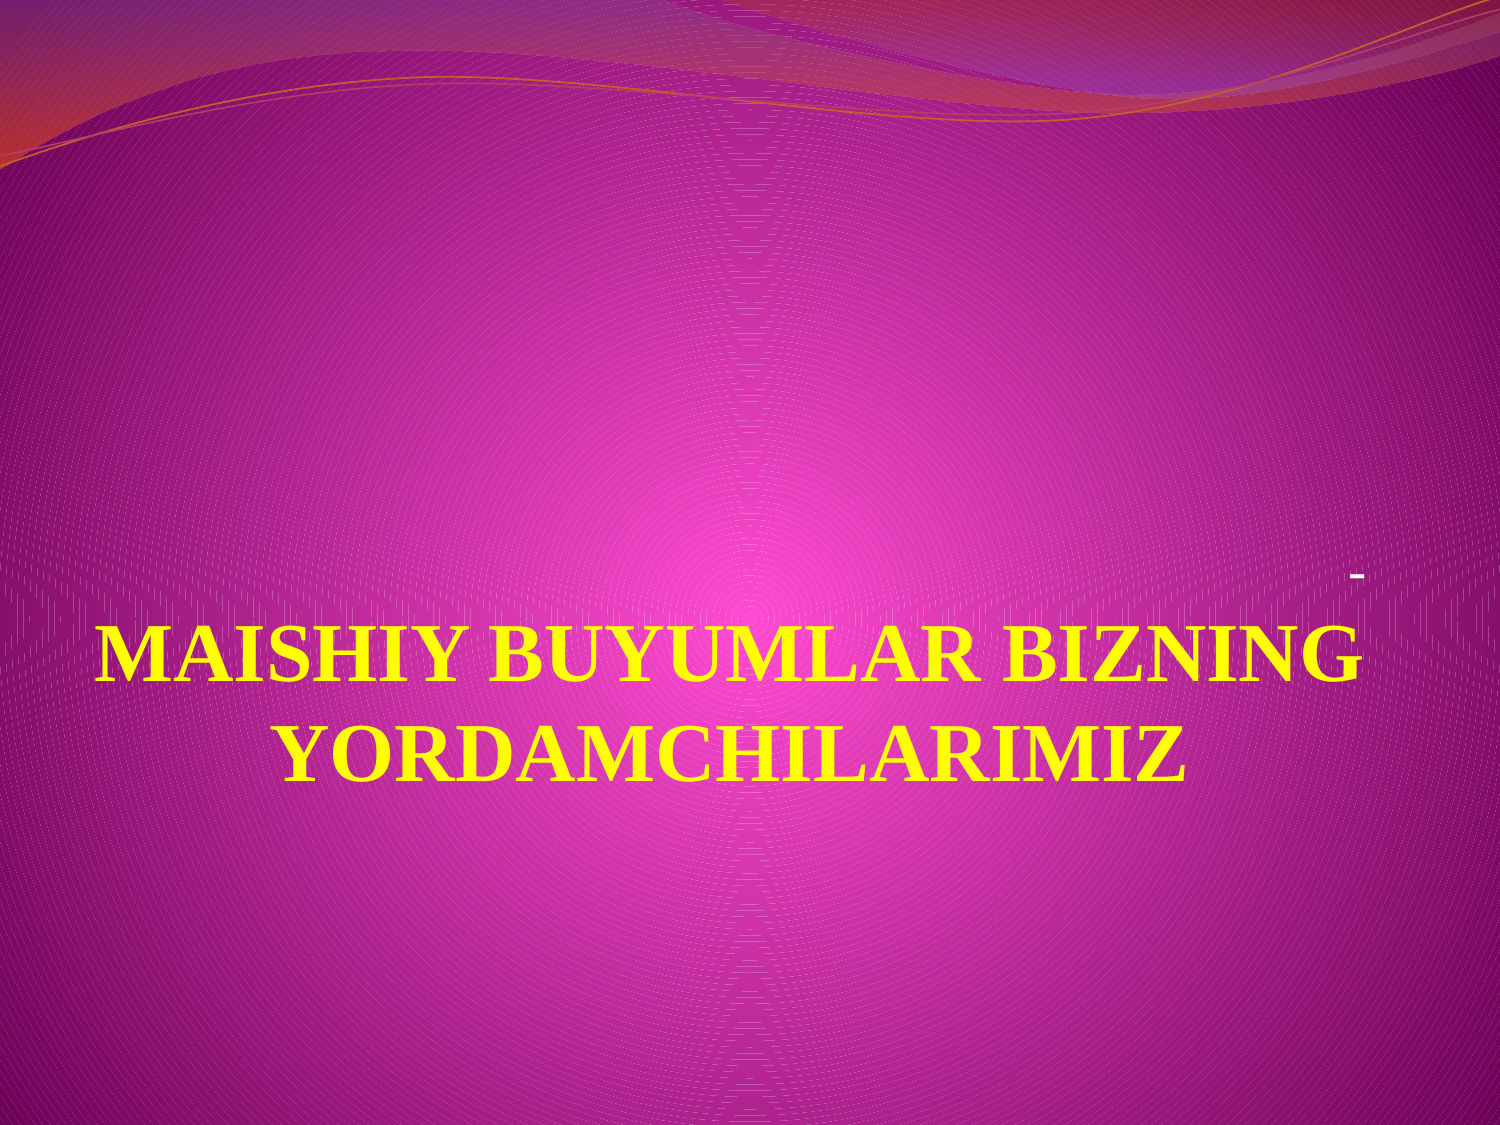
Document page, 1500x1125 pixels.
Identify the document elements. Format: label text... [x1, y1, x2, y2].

title MAISHIY BUYUMLAR BIZNING YORDAMCHILARIMIZ [87, 224, 1376, 529]
subtitle - [87, 529, 1376, 818]
